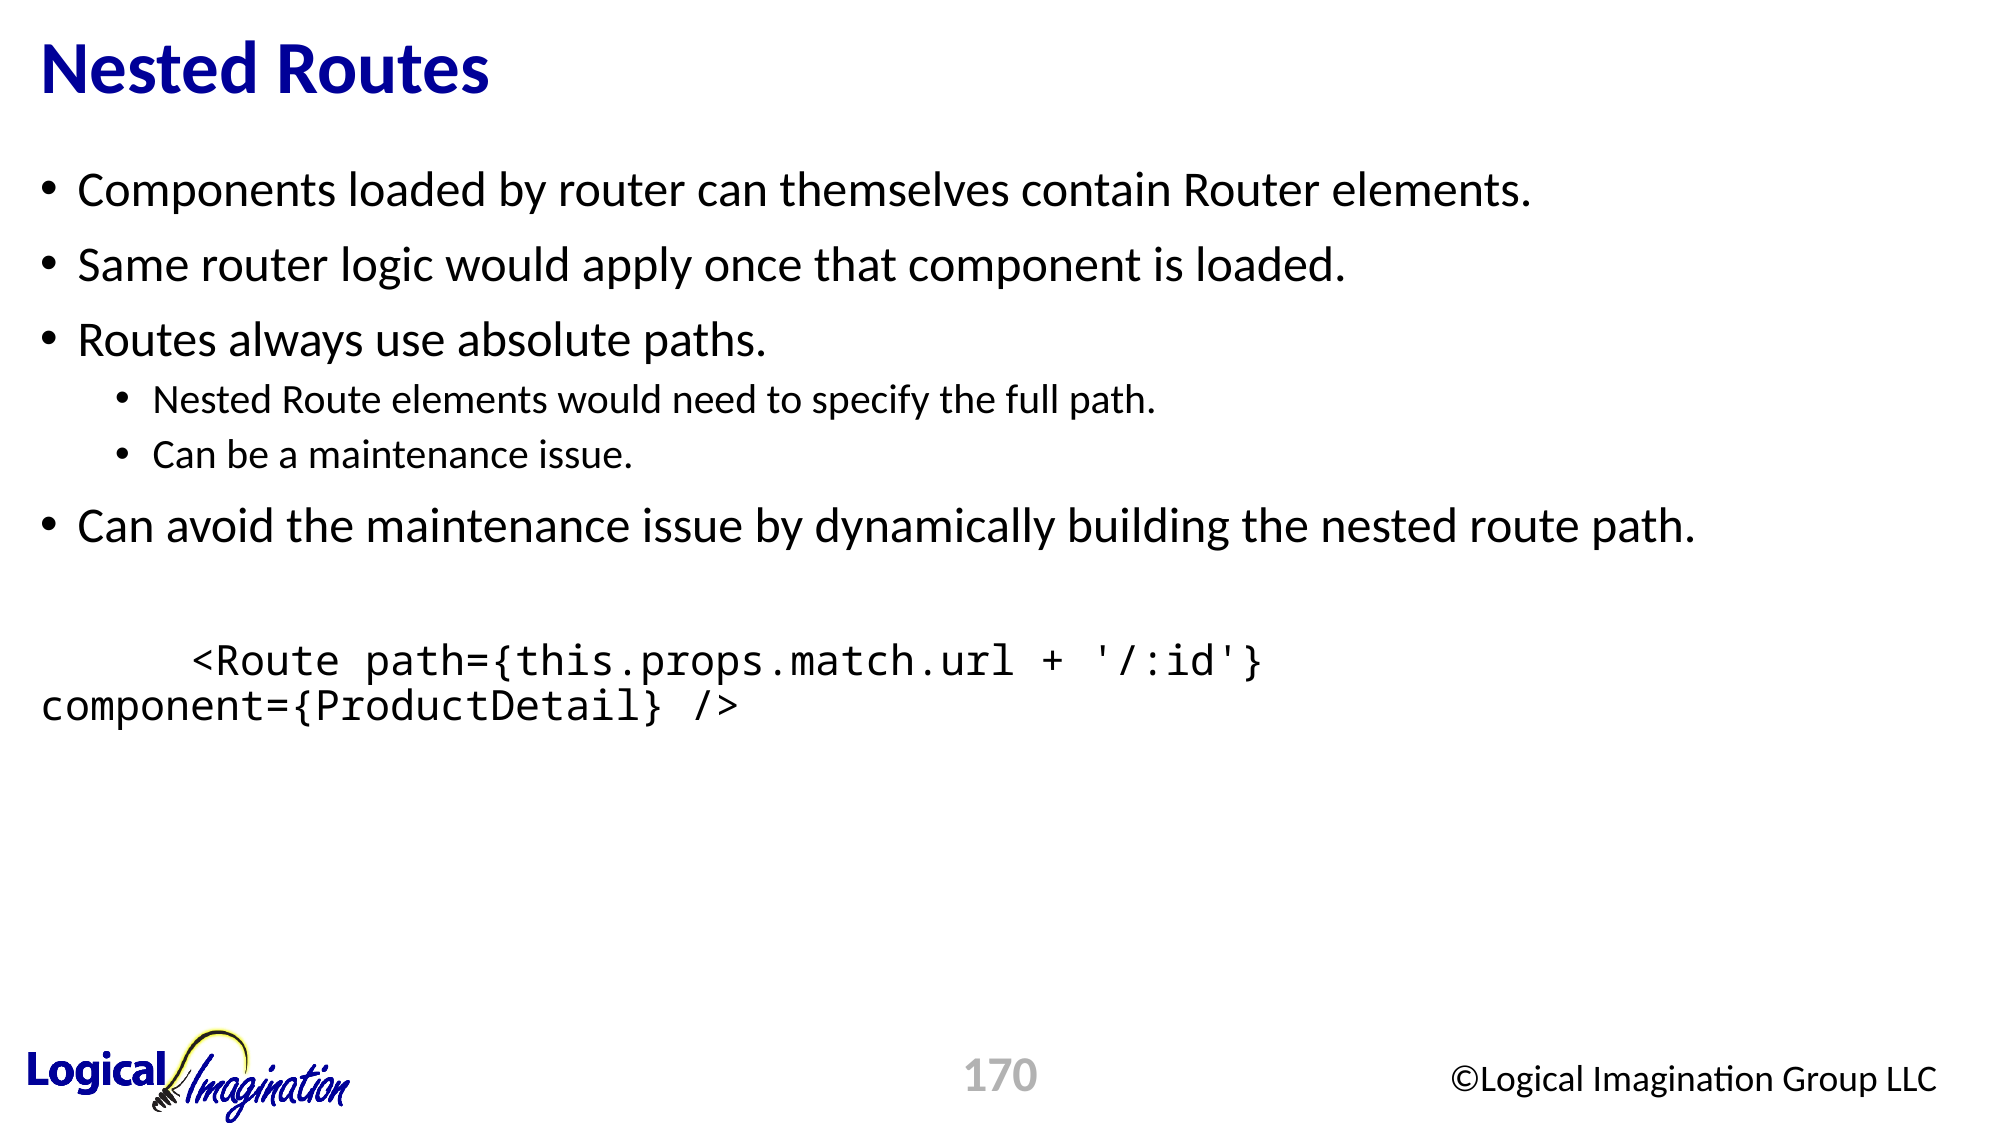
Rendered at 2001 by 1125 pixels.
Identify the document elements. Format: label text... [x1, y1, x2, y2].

title Nested Routes [25, 21, 1957, 130]
slide_number 170 [902, 1035, 1098, 1108]
list Components loaded by router can themselves contain Router elements. Same router logic would apply once that component is loaded. Routes always use absolute paths. Nested Route elements would need to specify the full path. Can be a maintenance issue. Can avoid the maintenance issue by dynamically building the nested route path. <Route path={this.props.match.url + '/:id'} component={ProductDetail} /> [24, 155, 1957, 1000]
picture [25, 1025, 350, 1125]
